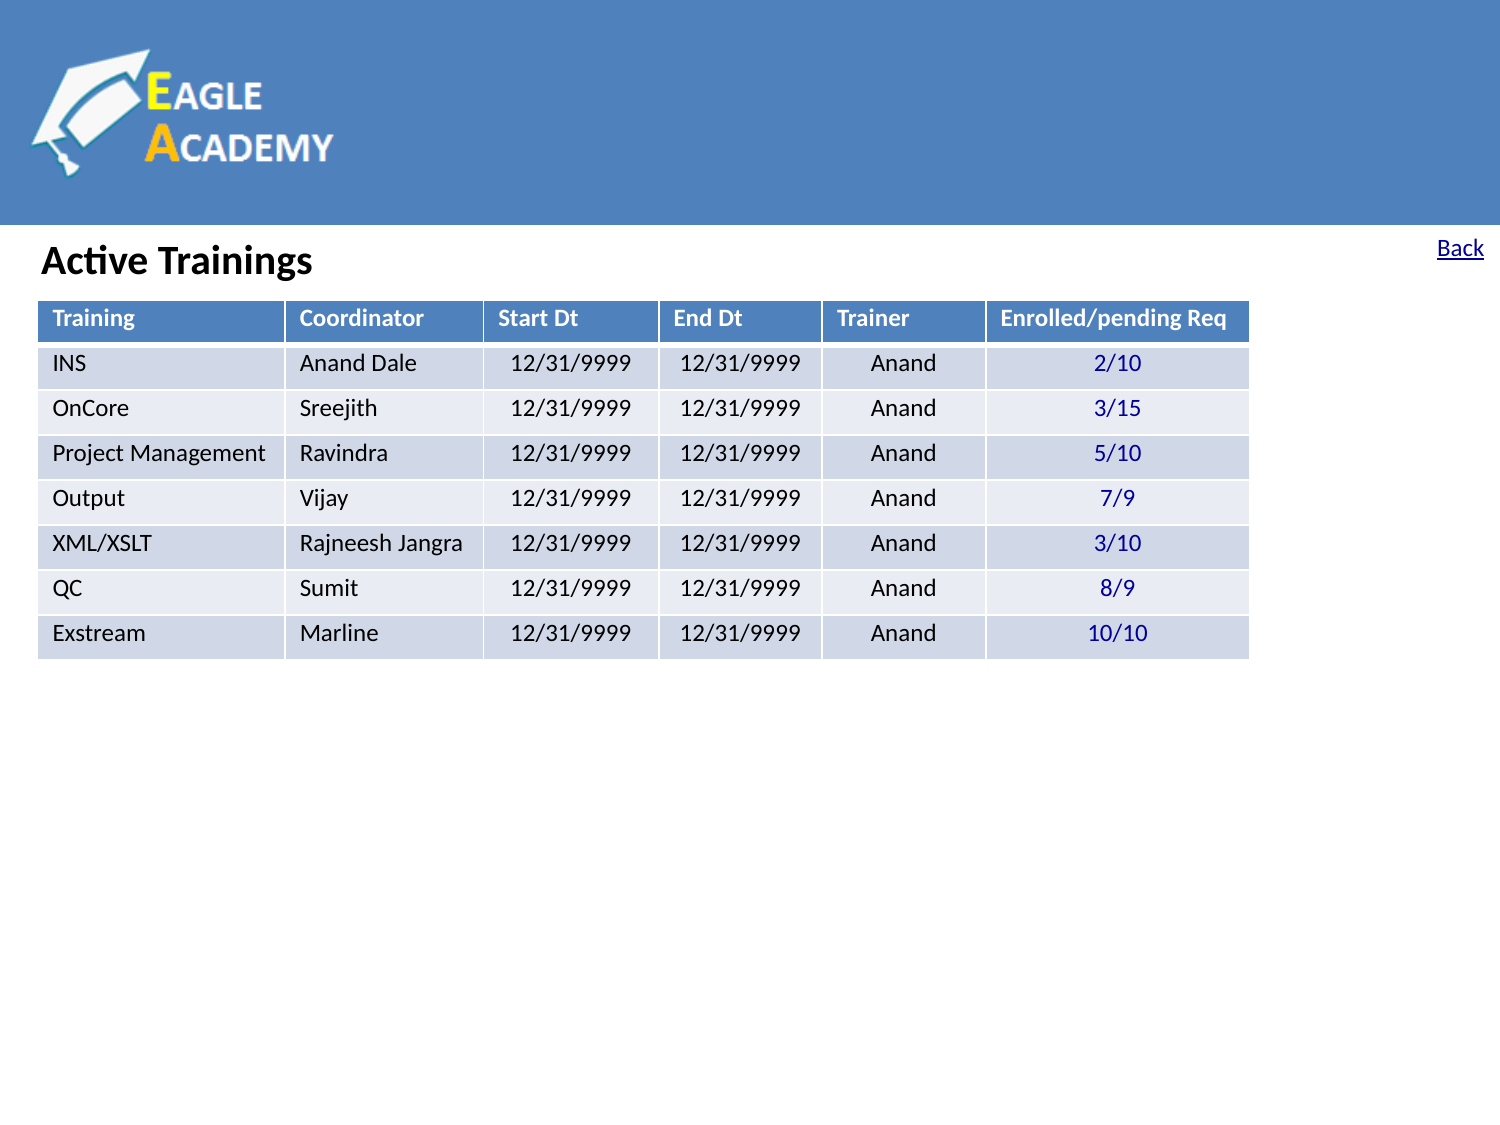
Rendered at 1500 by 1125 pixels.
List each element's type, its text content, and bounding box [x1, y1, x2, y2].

table_header Training [38, 301, 284, 342]
table_cell Anand [823, 481, 985, 524]
table_cell 12/31/9999 [660, 481, 821, 524]
table_cell INS [38, 348, 284, 389]
table_cell Vijay [286, 481, 483, 524]
table_header Trainer [823, 301, 985, 342]
table_cell 3/15 [987, 391, 1249, 434]
table_cell Sreejith [286, 391, 483, 434]
table_cell 12/31/9999 [660, 348, 821, 389]
text_box [0, 0, 1500, 227]
table_cell 12/31/9999 [660, 616, 821, 659]
table_cell 12/31/9999 [660, 436, 821, 479]
table_cell 8/9 [987, 571, 1249, 614]
table_cell Output [38, 481, 284, 524]
table_cell QC [38, 571, 284, 614]
table_cell 3/10 [987, 526, 1249, 569]
table_cell Anand [823, 348, 985, 389]
table_cell Anand Dale [286, 348, 483, 389]
table_cell Anand [823, 526, 985, 569]
table_cell 12/31/9999 [660, 571, 821, 614]
table_cell Anand [823, 436, 985, 479]
table_cell Rajneesh Jangra [286, 526, 483, 569]
table_cell Sumit [286, 571, 483, 614]
table_cell 12/31/9999 [484, 571, 658, 614]
table_cell 12/31/9999 [660, 526, 821, 569]
table_cell Exstream [38, 616, 284, 659]
table_header End Dt [660, 301, 821, 342]
text_box Active Trainings [26, 224, 328, 290]
table_cell Anand [823, 391, 985, 434]
table_cell 12/31/9999 [484, 526, 658, 569]
table_cell 2/10 [987, 348, 1249, 389]
table_cell 12/31/9999 [484, 391, 658, 434]
table_cell XML/XSLT [38, 526, 284, 569]
table_header Enrolled/pending Req [987, 301, 1249, 342]
table_cell Ravindra [286, 436, 483, 479]
table_header Coordinator [286, 301, 483, 342]
text_box Back [1422, 224, 1500, 269]
table_cell 5/10 [987, 436, 1249, 479]
table_cell Marline [286, 616, 483, 659]
table_cell 10/10 [987, 616, 1249, 659]
table_cell 12/31/9999 [484, 348, 658, 389]
table_cell 7/9 [987, 481, 1249, 524]
table_cell Project Management [38, 436, 284, 479]
table_cell 12/31/9999 [660, 391, 821, 434]
table_header Start Dt [484, 301, 658, 342]
picture [24, 42, 343, 183]
table_cell Anand [823, 616, 985, 659]
table_cell OnCore [38, 391, 284, 434]
table_cell 12/31/9999 [484, 616, 658, 659]
table_cell 12/31/9999 [484, 481, 658, 524]
table_cell Anand [823, 571, 985, 614]
table_cell 12/31/9999 [484, 436, 658, 479]
